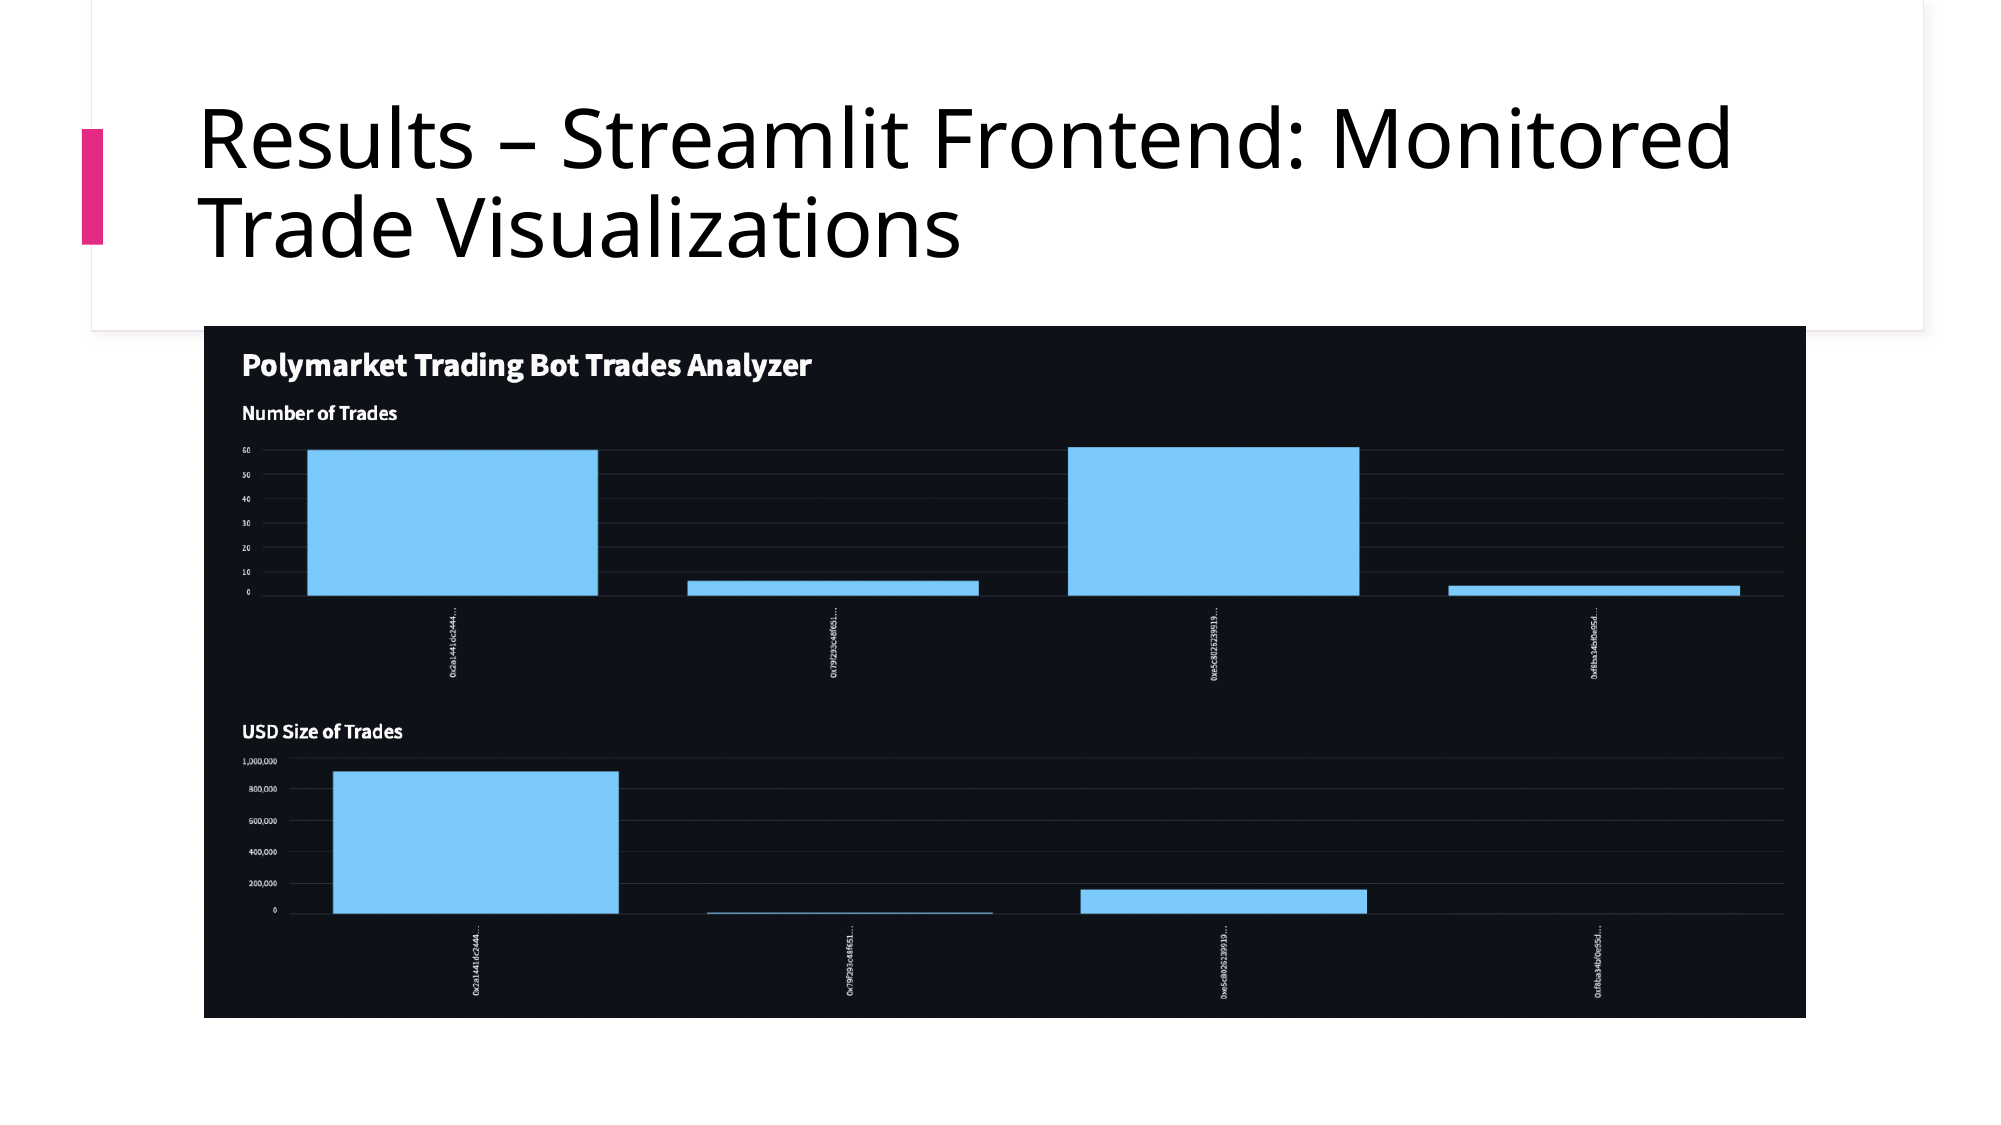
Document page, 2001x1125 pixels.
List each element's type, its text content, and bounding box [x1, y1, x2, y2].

title Results – Streamlit Frontend: Monitored Trade Visualizations [183, 90, 1851, 284]
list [204, 326, 1806, 1018]
